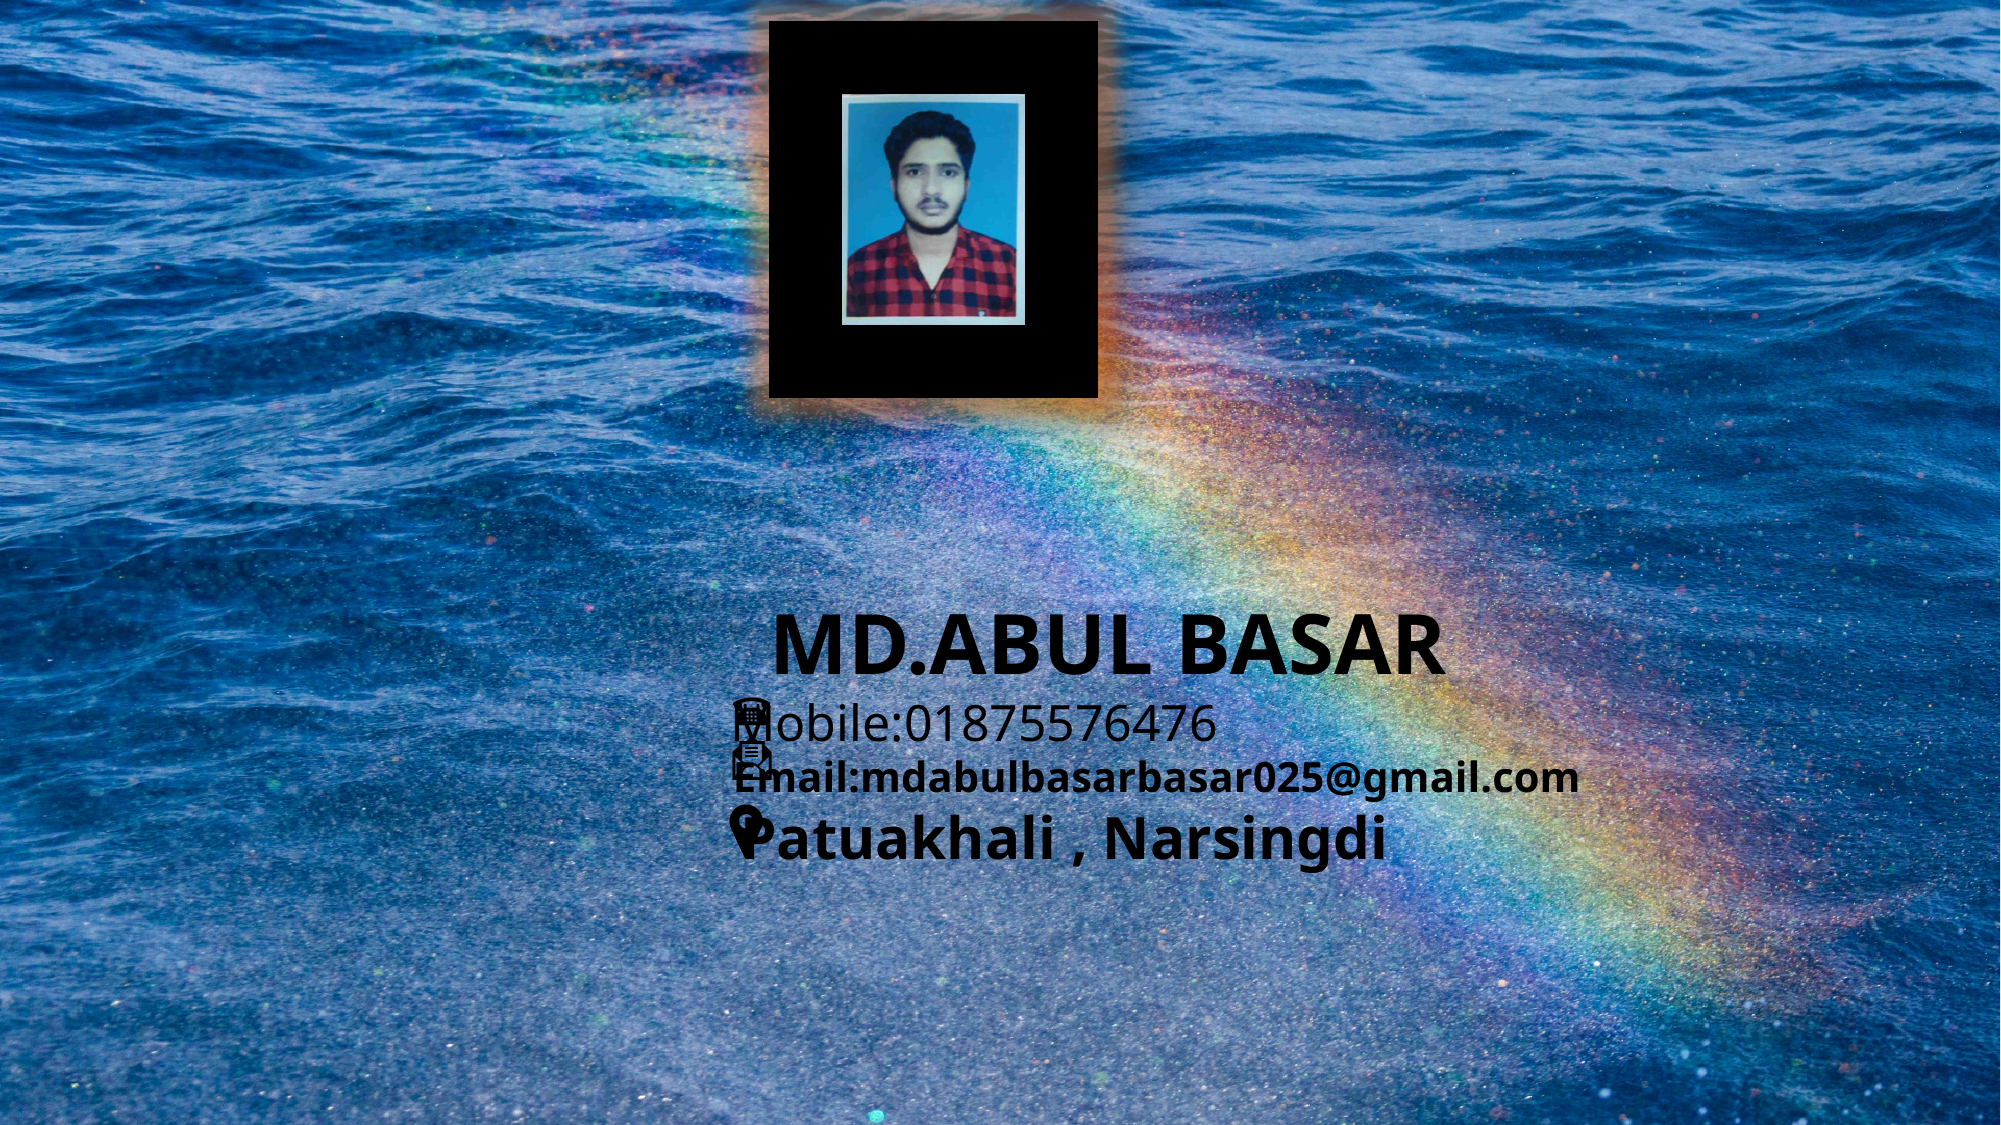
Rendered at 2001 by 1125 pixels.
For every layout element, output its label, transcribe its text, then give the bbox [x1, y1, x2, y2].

picture [0, 0, 2001, 1125]
picture [842, 94, 1025, 325]
text_box MD.ABUL BASAR Mobile:01875576476 Email:mdabulbasarbasar025@gmail.com Patuakhali , Narsingdi [481, 561, 1736, 1001]
